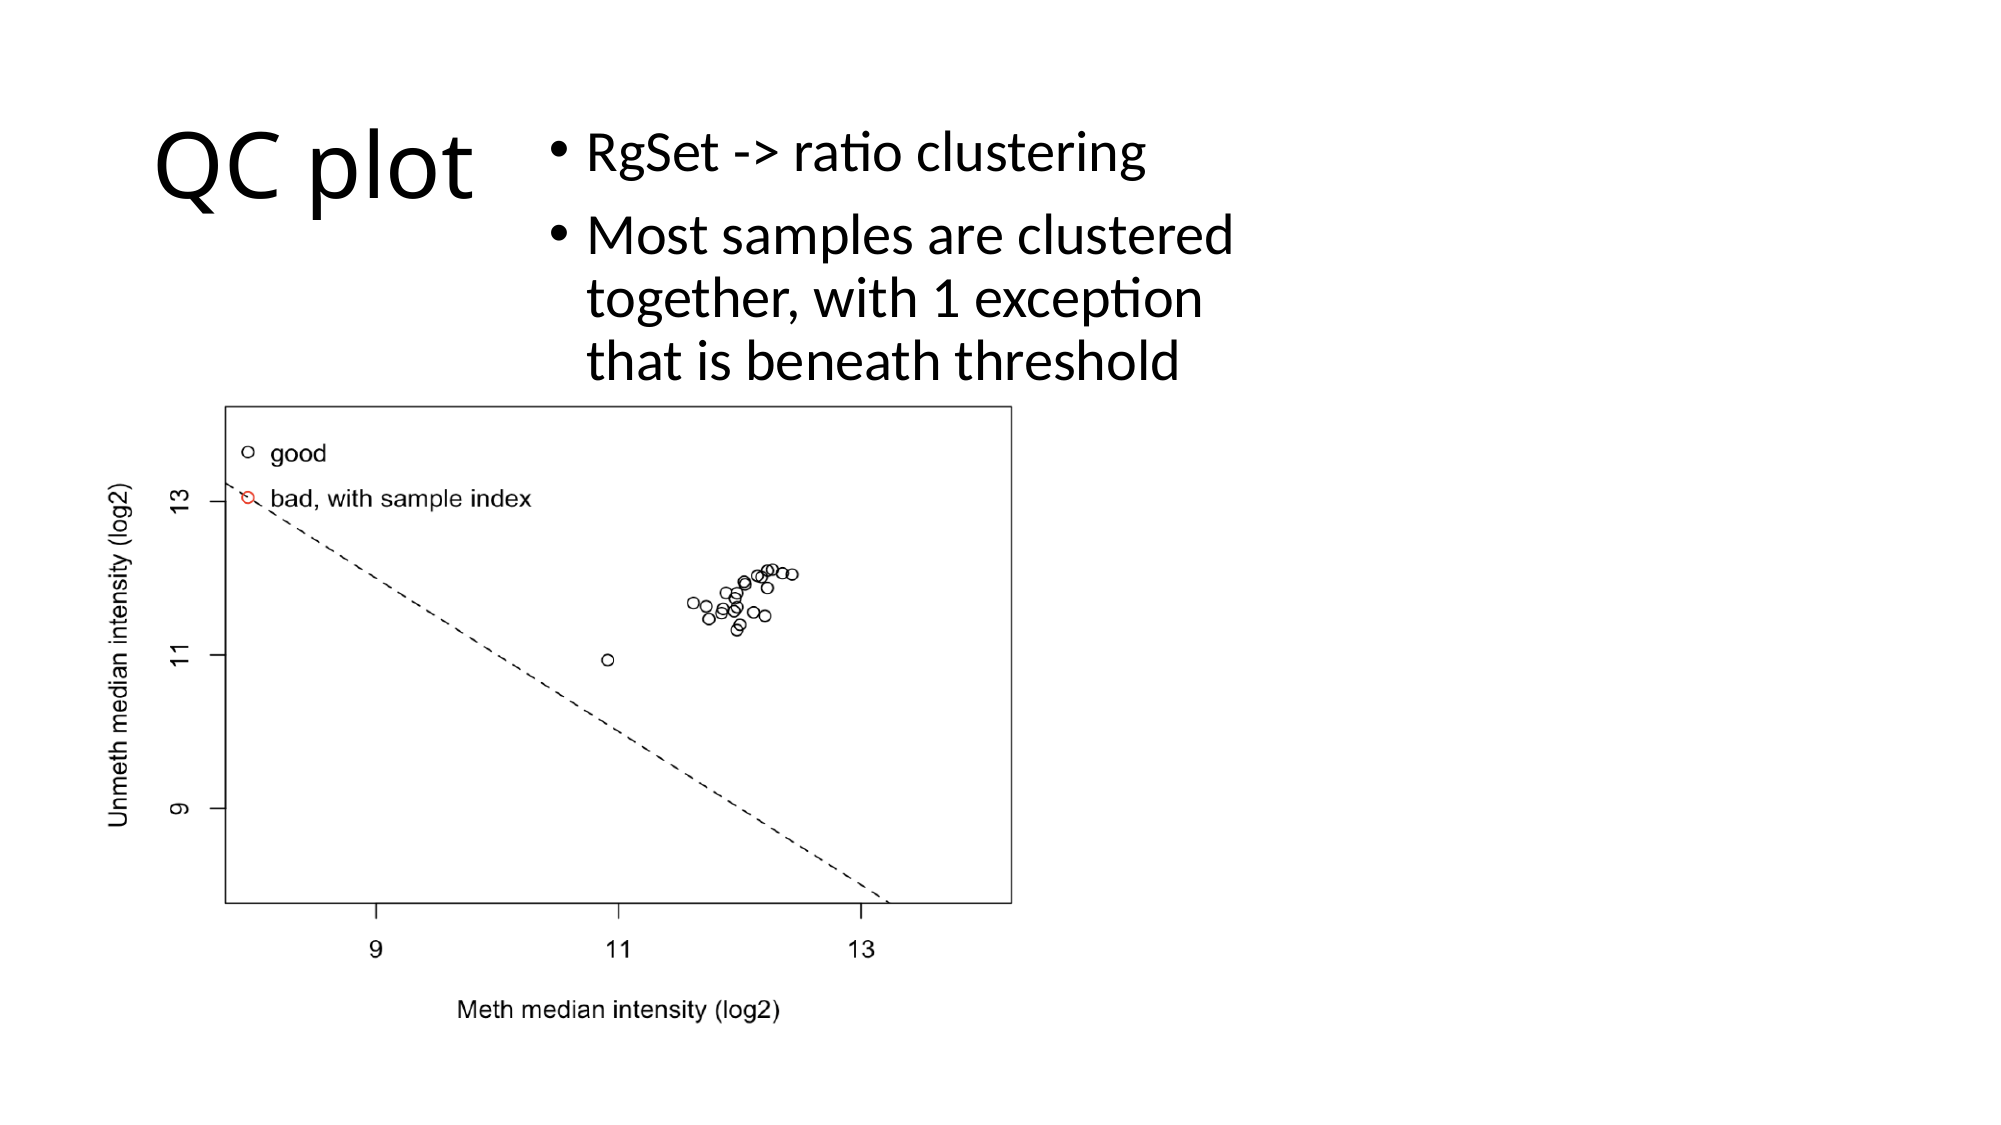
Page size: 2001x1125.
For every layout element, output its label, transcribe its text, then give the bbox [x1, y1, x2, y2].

list RgSet -> ratio clustering Most samples are clustered together, with 1 exception that is beneath threshold [533, 113, 1290, 418]
picture [102, 285, 1056, 1049]
title QC plot [137, 59, 1863, 278]
